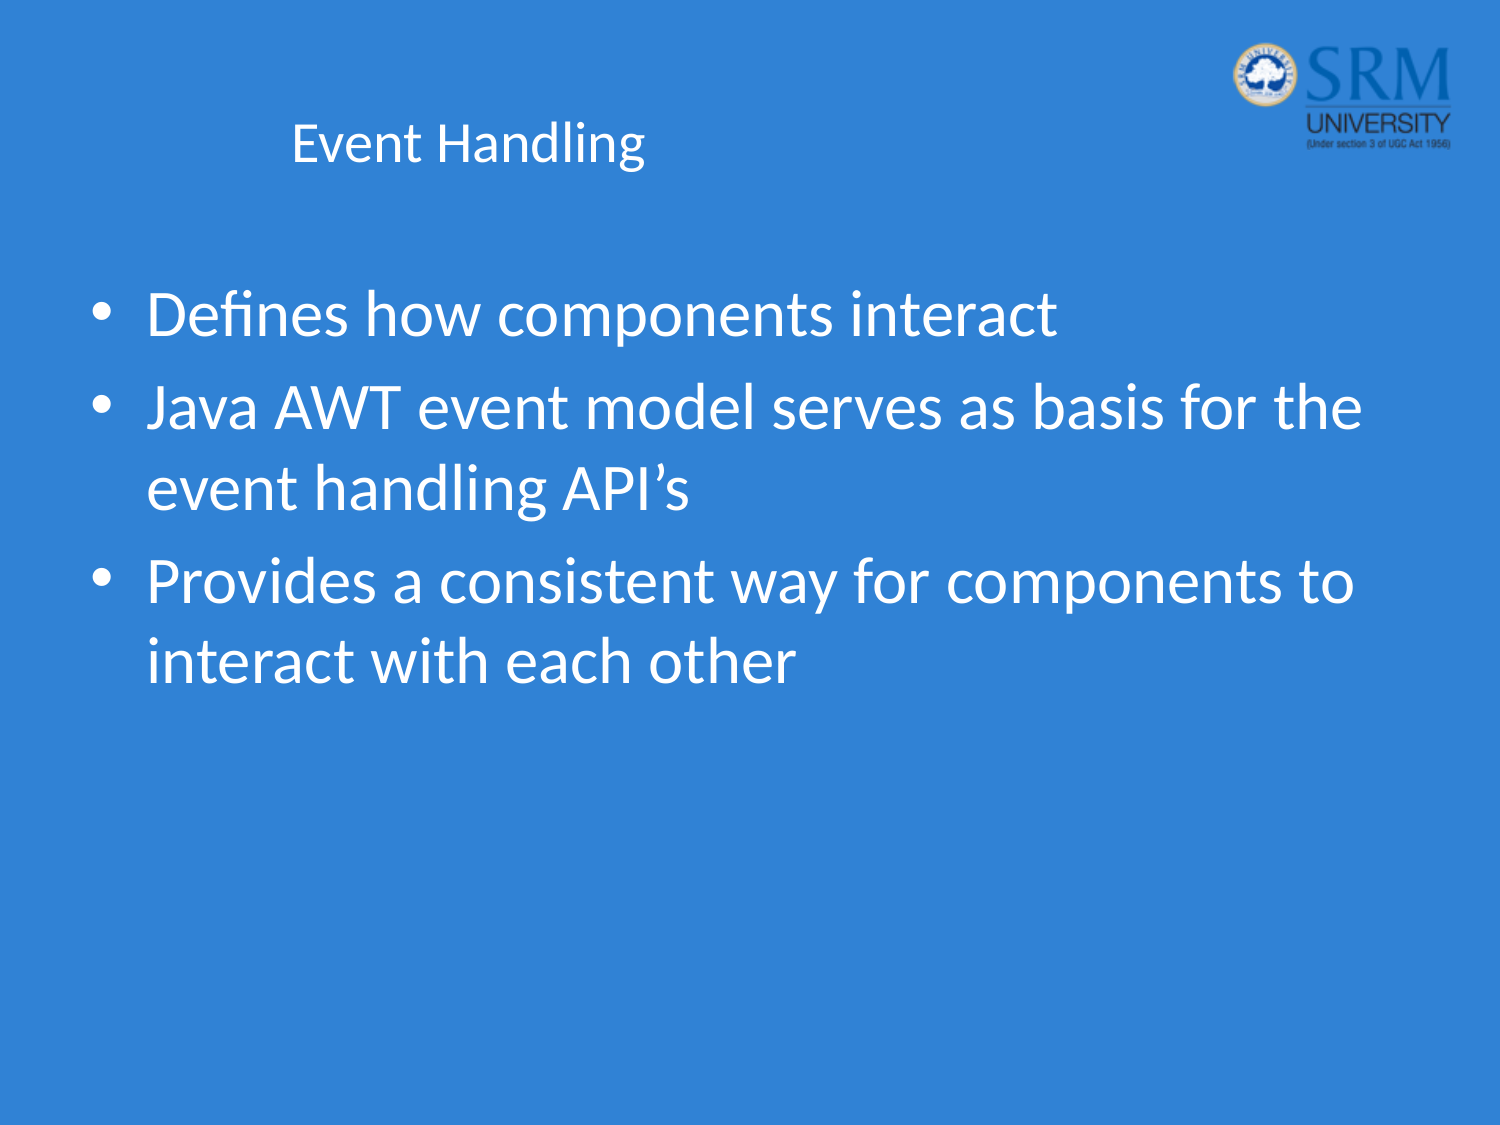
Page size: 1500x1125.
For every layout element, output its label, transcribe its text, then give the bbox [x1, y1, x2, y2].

picture [1224, 37, 1460, 157]
list Defines how components interact Java AWT event model serves as basis for the event handling API’s Provides a consistent way for components to interact with each other [75, 262, 1425, 1005]
title Event Handling [75, 45, 863, 233]
